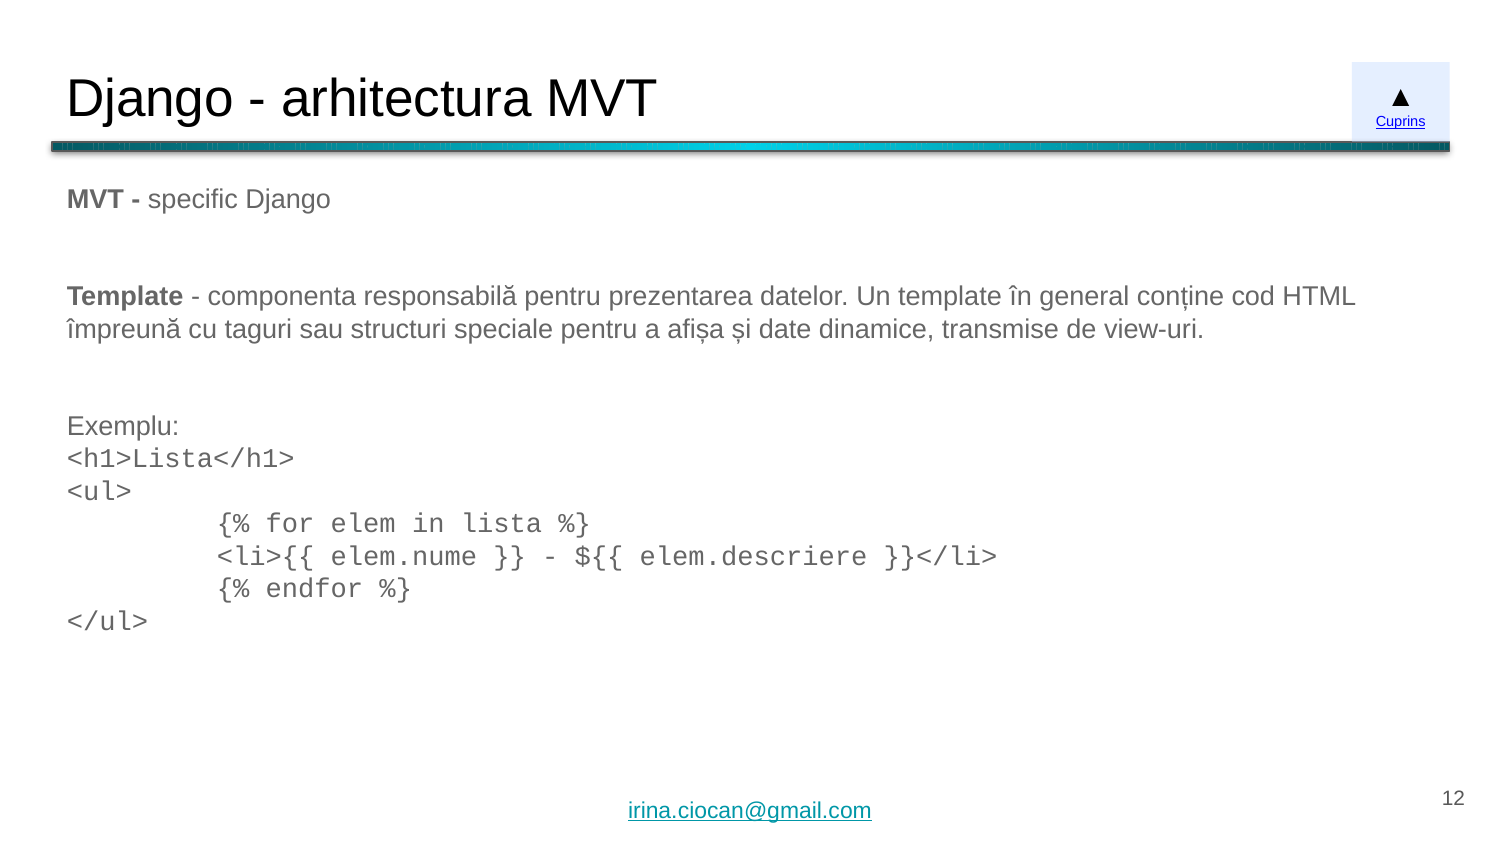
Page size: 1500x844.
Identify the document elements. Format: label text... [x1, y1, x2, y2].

text_box [51, 141, 1450, 151]
text_box irina.ciocan@gmail.com [613, 795, 889, 837]
title Django - arhitectura MVT [51, 48, 1449, 139]
slide_number ‹#› [1389, 764, 1480, 830]
text_box ▲ Cuprins [1351, 62, 1450, 142]
text_box MVT - specific Django Template - componenta responsabilă pentru prezentarea datelor. Un template în general conține cod HTML împreună cu taguri sau structuri speciale pentru a afișa și date dinamice, transmise de view-uri. Exemplu: <h1>Lista</h1> <ul> {% for elem in lista %} <li>{{ elem.nume }} - ${{ elem.descriere }}</li> {% endfor %} </ul> [51, 166, 1450, 748]
